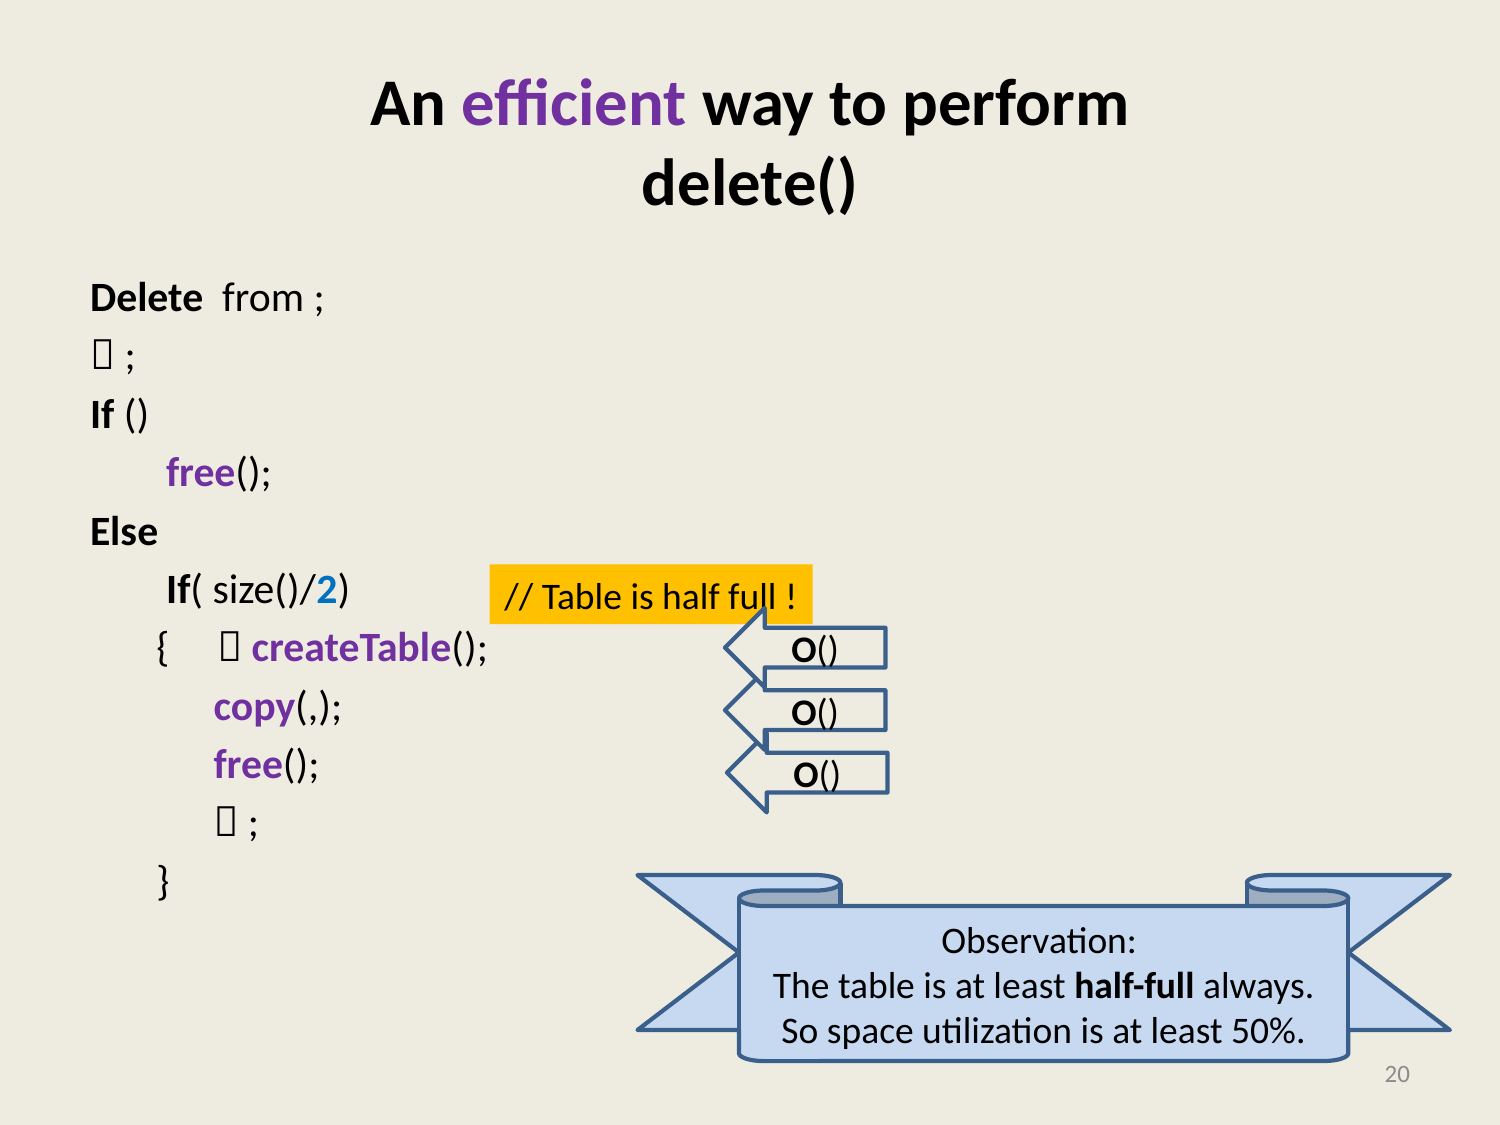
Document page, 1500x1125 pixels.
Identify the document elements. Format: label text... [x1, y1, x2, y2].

text_box Observation: The table is at least half-full always. So space utilization is at least 50%. [635, 872, 1452, 1064]
slide_number 20 [1074, 1042, 1425, 1103]
text_box // Table is half full ! [489, 564, 813, 625]
